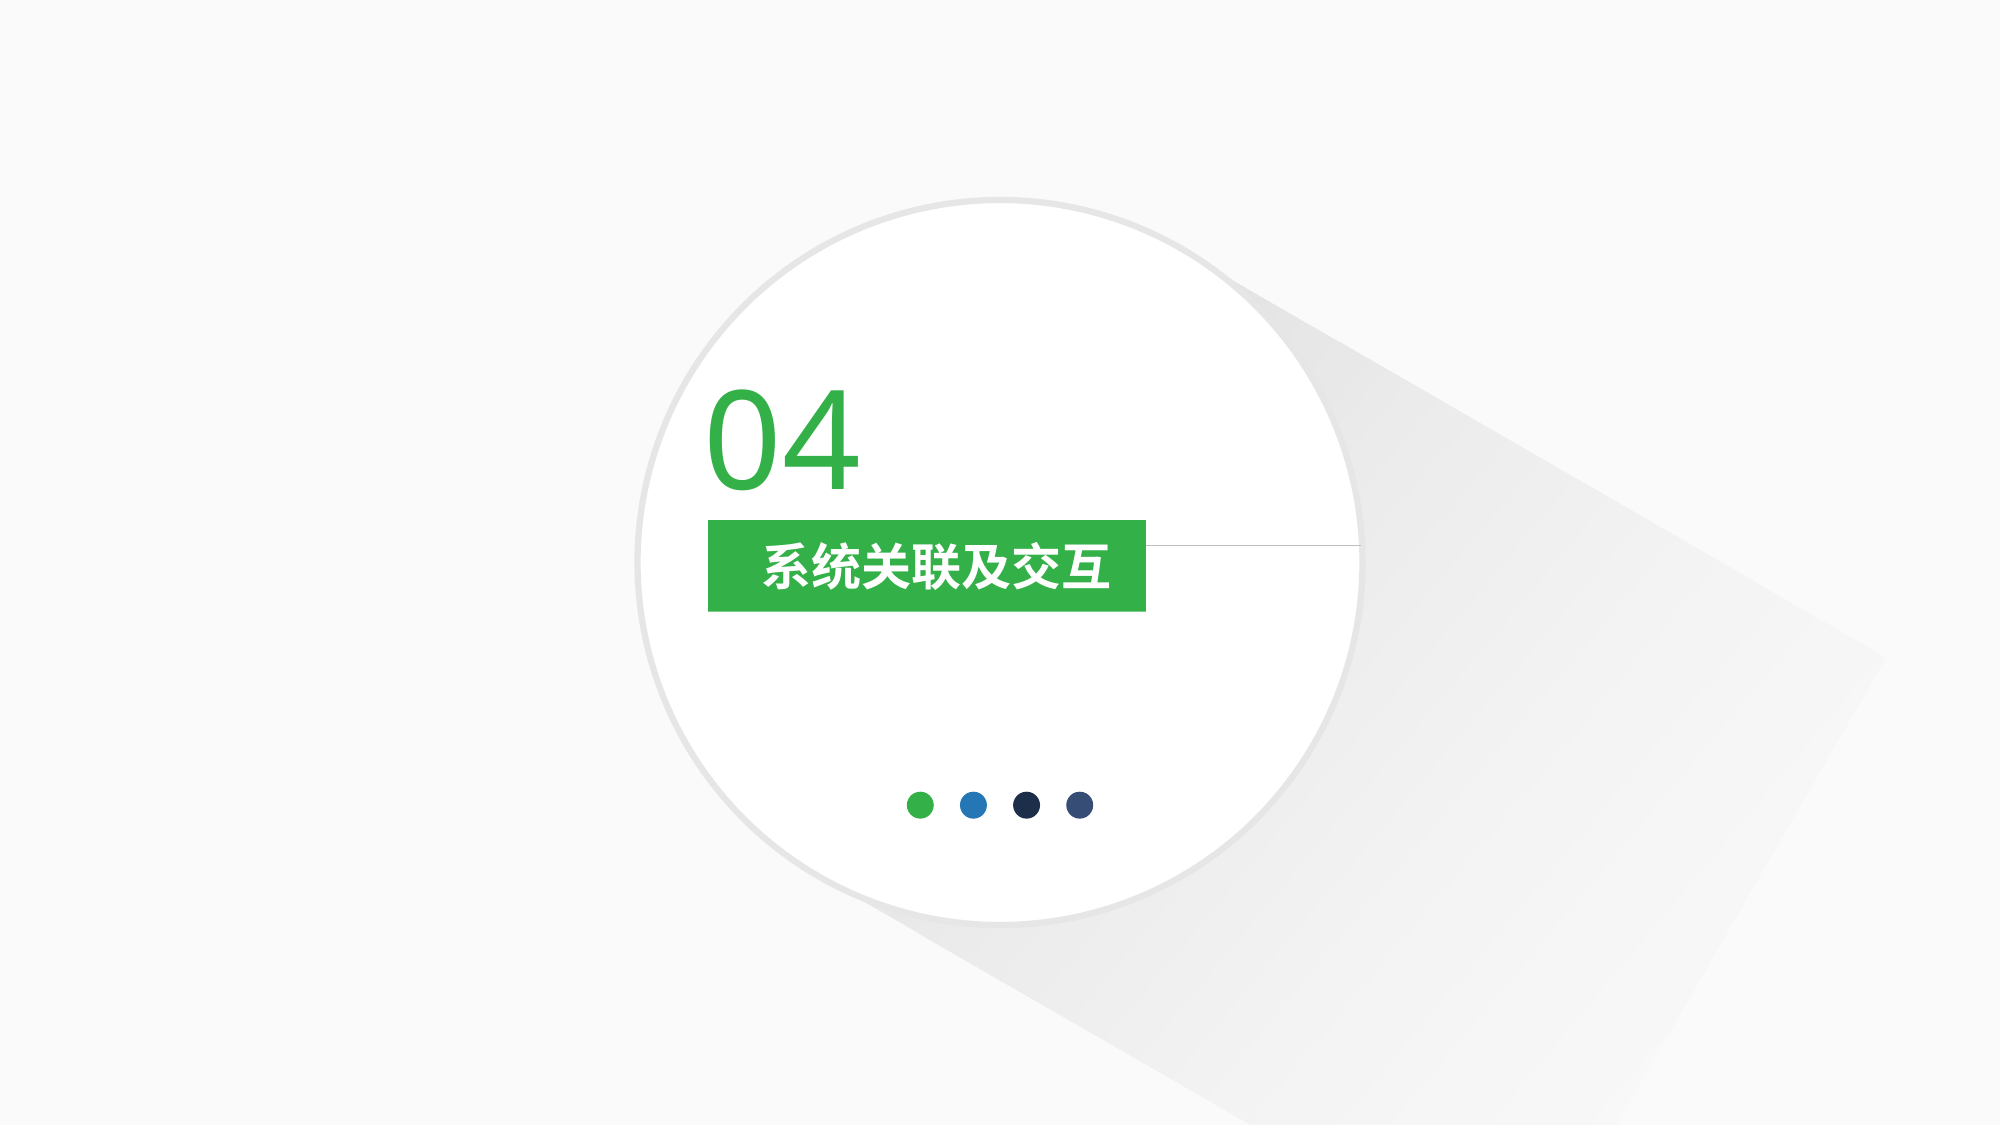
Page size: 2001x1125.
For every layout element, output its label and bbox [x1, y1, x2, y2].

text_box [903, 354, 1887, 1125]
text_box [637, 199, 1363, 926]
